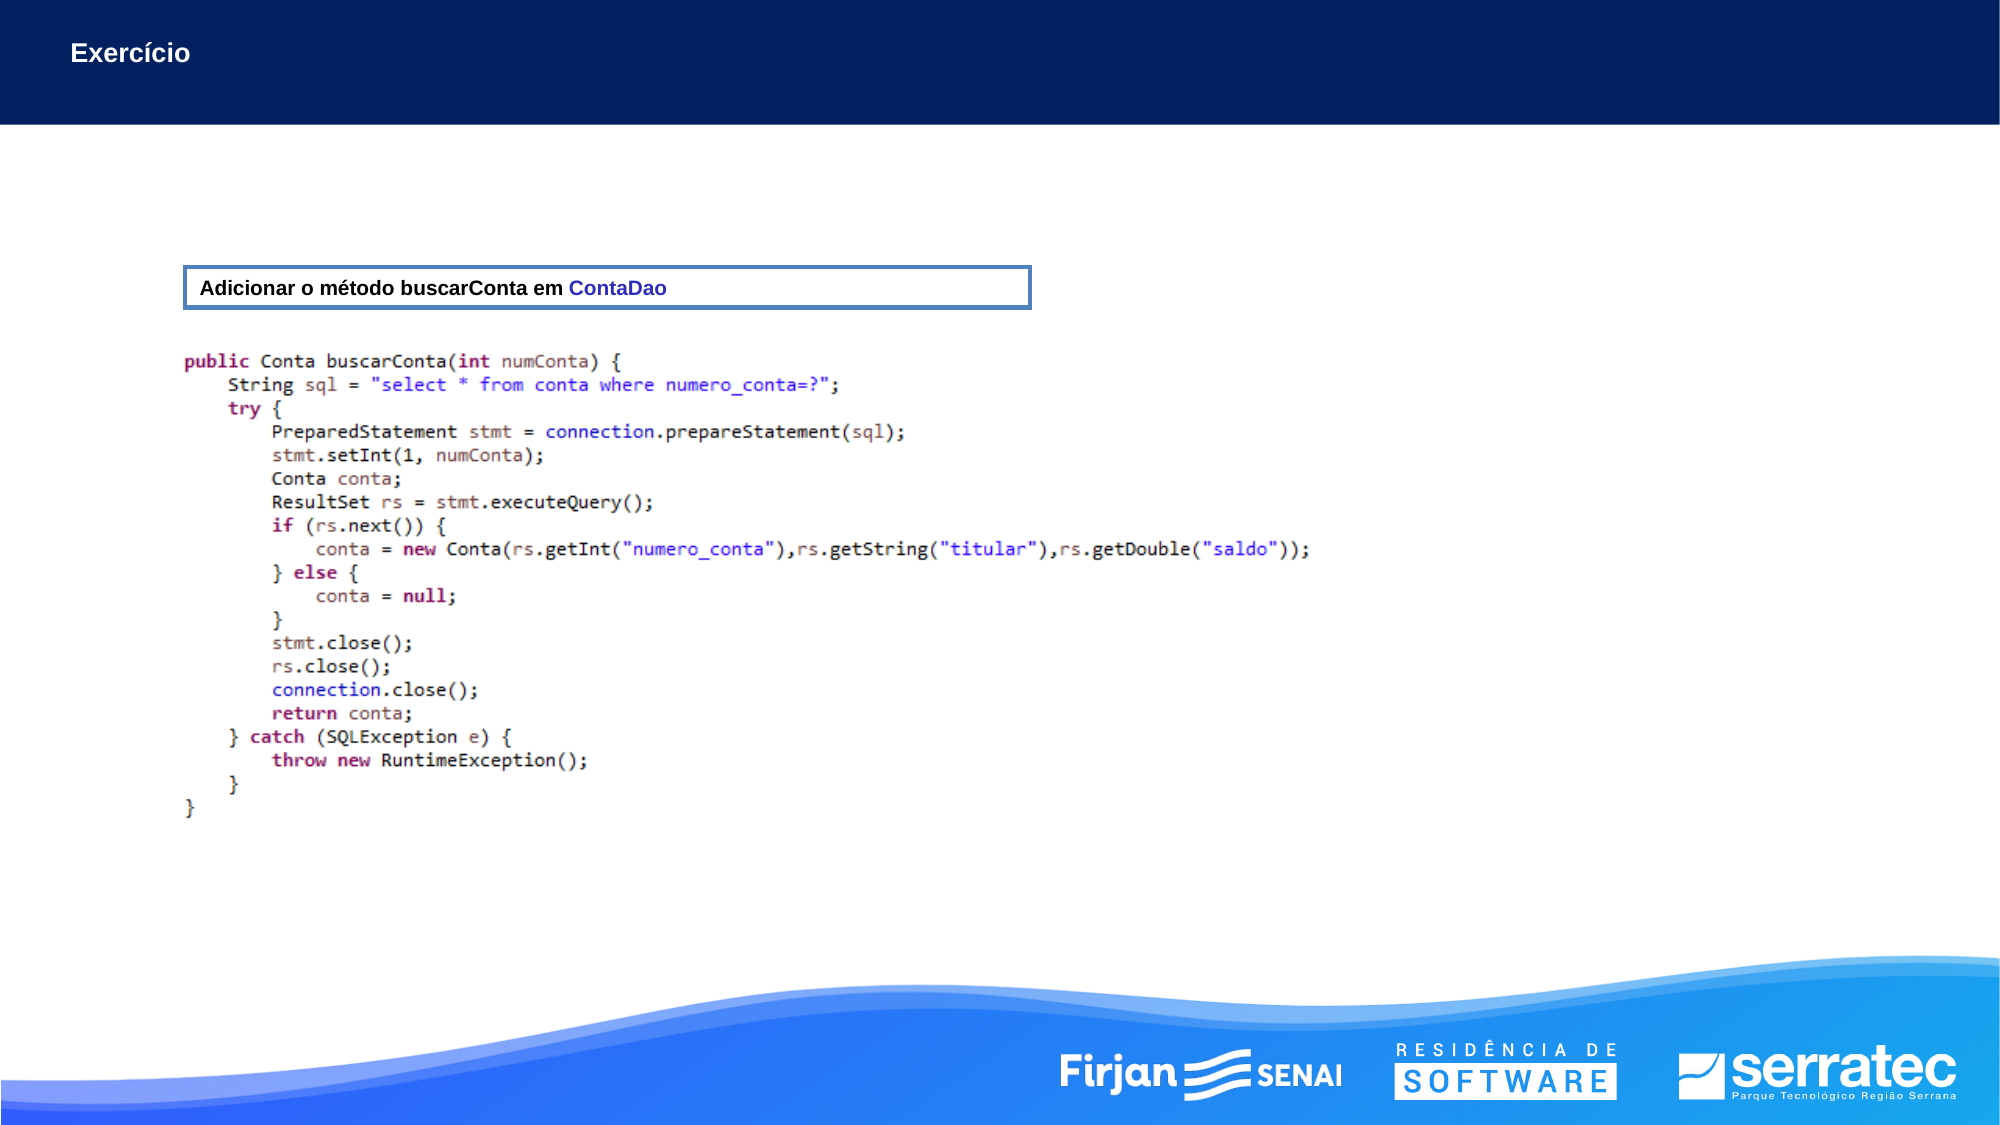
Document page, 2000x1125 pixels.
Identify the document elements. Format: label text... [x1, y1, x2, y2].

picture [1, 943, 2000, 1125]
text_box Exercício [55, 28, 206, 76]
picture [161, 337, 1327, 862]
text_box Adicionar o método buscarConta em ContaDao [184, 267, 1031, 308]
